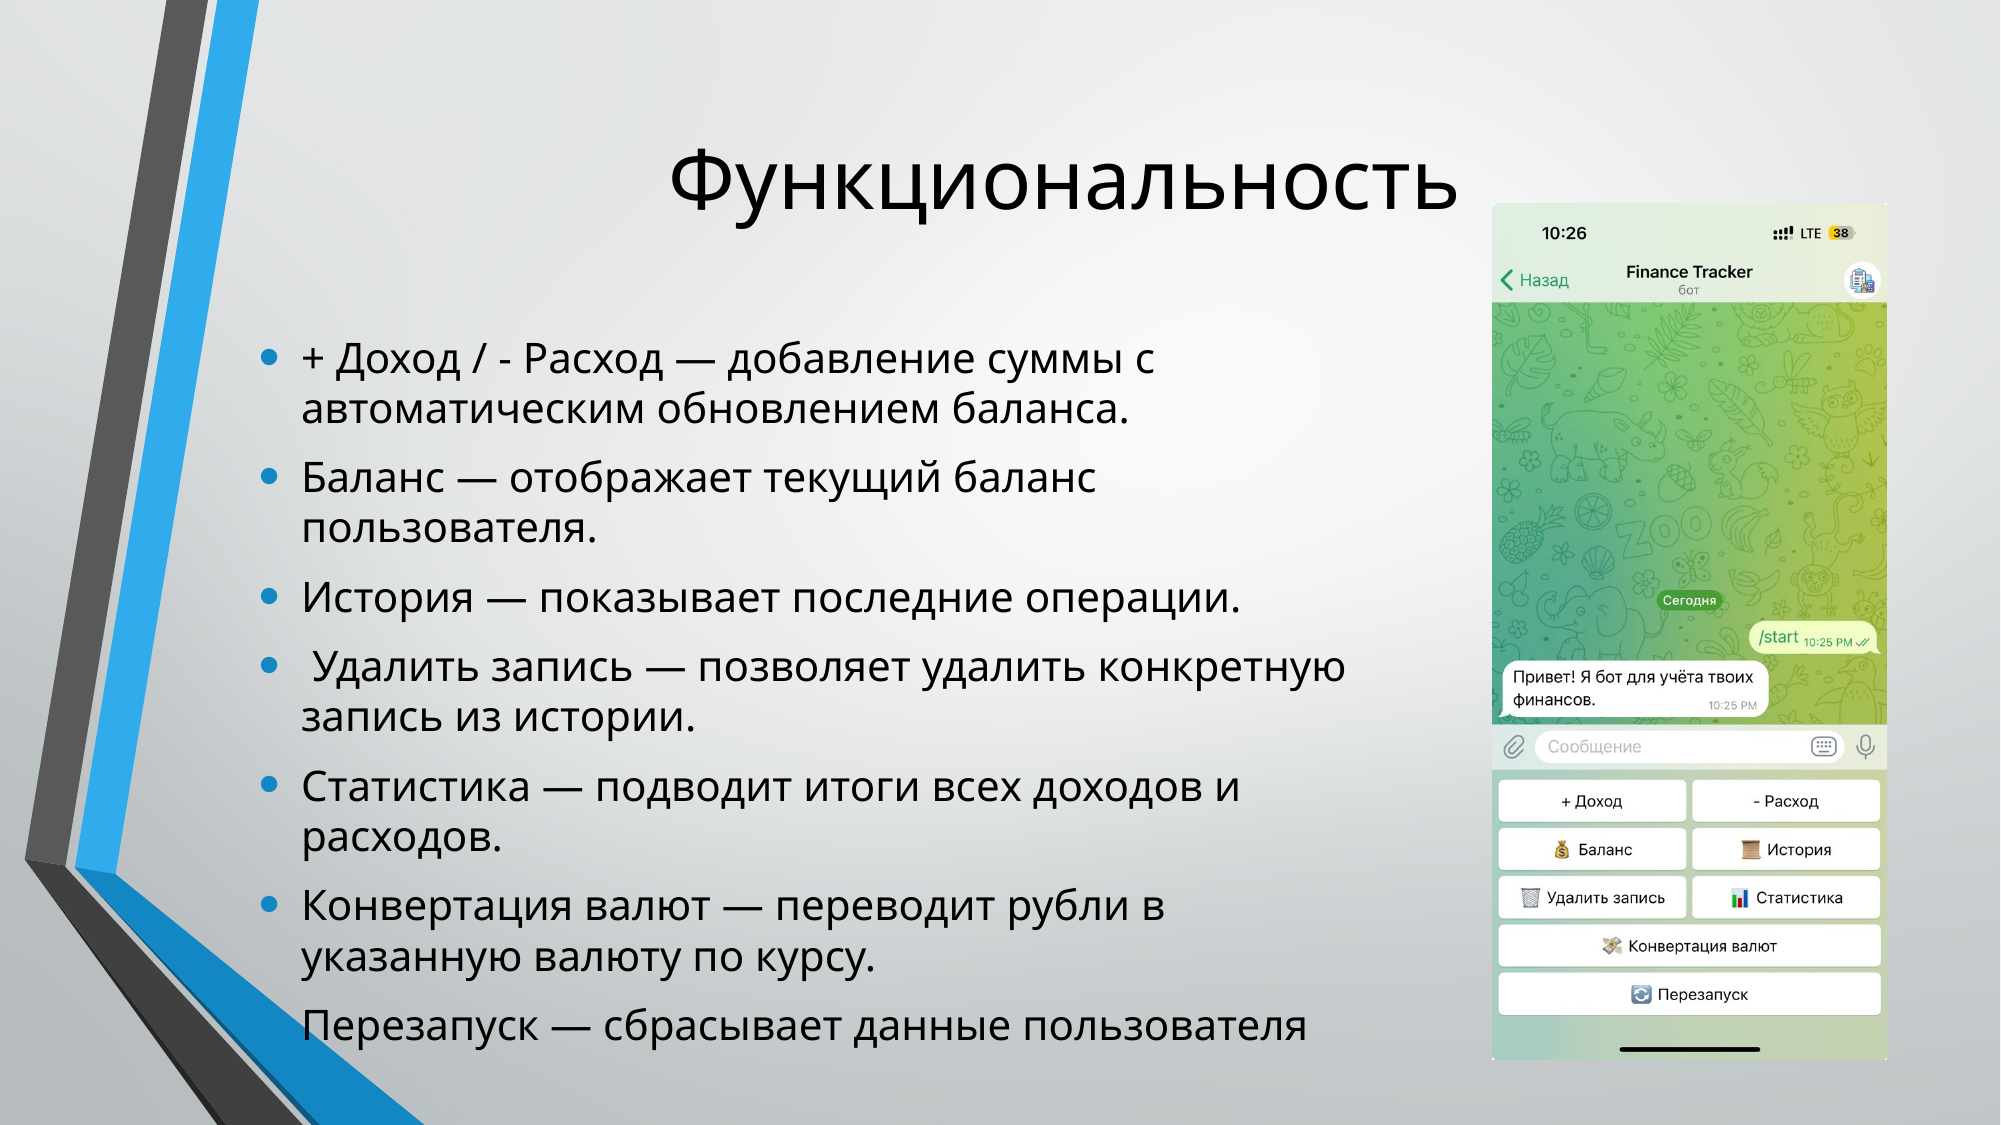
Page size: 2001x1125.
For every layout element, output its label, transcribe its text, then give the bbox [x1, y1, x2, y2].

title Функциональность [243, 32, 1887, 320]
list + Доход / - Расход — добавление суммы с автоматическим обновлением баланса. Баланс — отображает текущий баланс пользователя. История — показывает последние операции. Удалить запись — позволяет удалить конкретную запись из истории. Статистика — подводит итоги всех доходов и расходов. Конвертация валют — переводит рубли в указанную валюту по курсу. Перезапуск — сбрасывает данные пользователя [243, 319, 1370, 1060]
picture [1491, 203, 1888, 1061]
